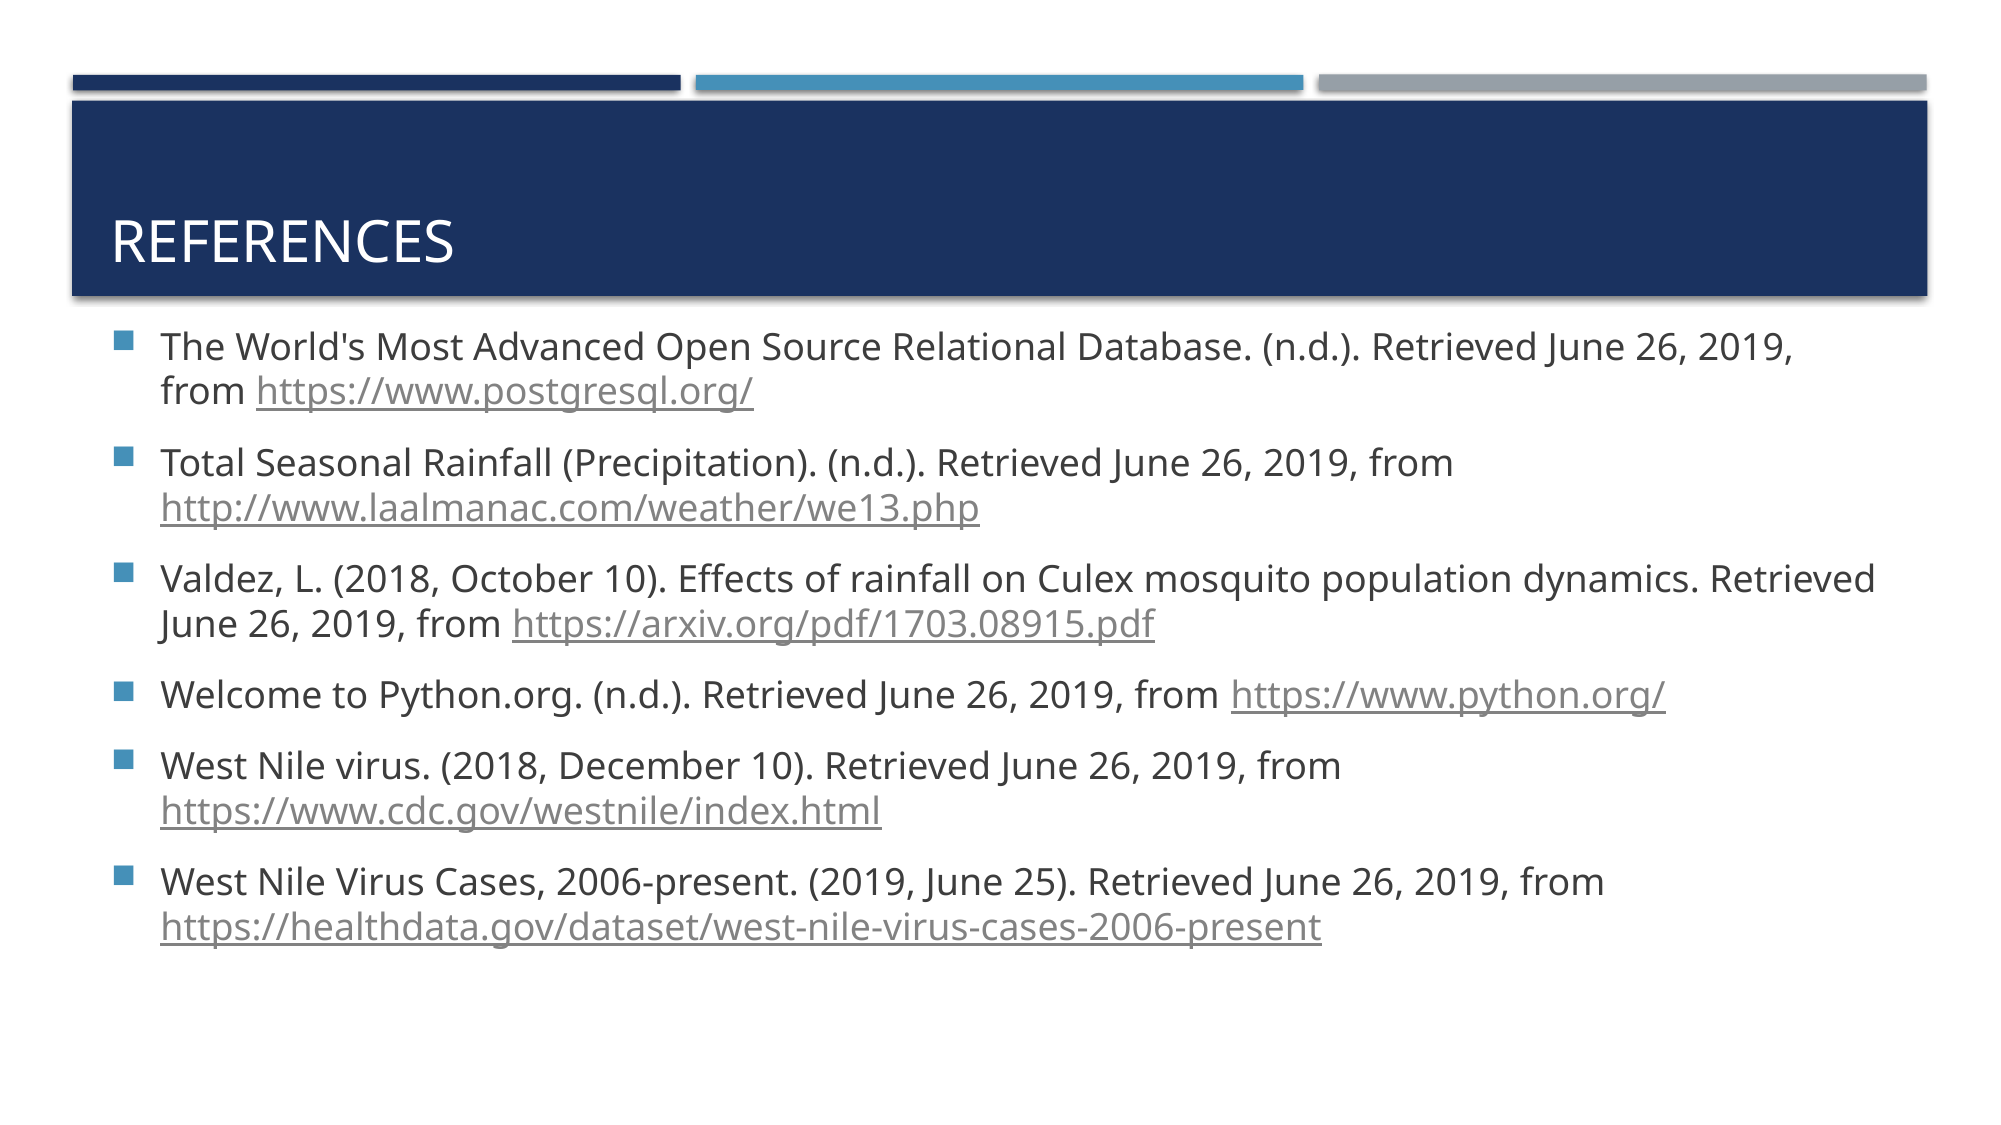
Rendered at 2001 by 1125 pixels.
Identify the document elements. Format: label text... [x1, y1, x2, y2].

title References [95, 115, 1905, 282]
list The World's Most Advanced Open Source Relational Database. (n.d.). Retrieved June 26, 2019, from https://www.postgresql.org/ Total Seasonal Rainfall (Precipitation). (n.d.). Retrieved June 26, 2019, from http://www.laalmanac.com/weather/we13.php Valdez, L. (2018, October 10). Effects of rainfall on Culex mosquito population dynamics. Retrieved June 26, 2019, from https://arxiv.org/pdf/1703.08915.pdf Welcome to Python.org. (n.d.). Retrieved June 26, 2019, from https://www.python.org/ West Nile virus. (2018, December 10). Retrieved June 26, 2019, from https://www.cdc.gov/westnile/index.html West Nile Virus Cases, 2006-present. (2019, June 25). Retrieved June 26, 2019, from https://healthdata.gov/dataset/west-nile-virus-cases-2006-present [95, 368, 1905, 973]
